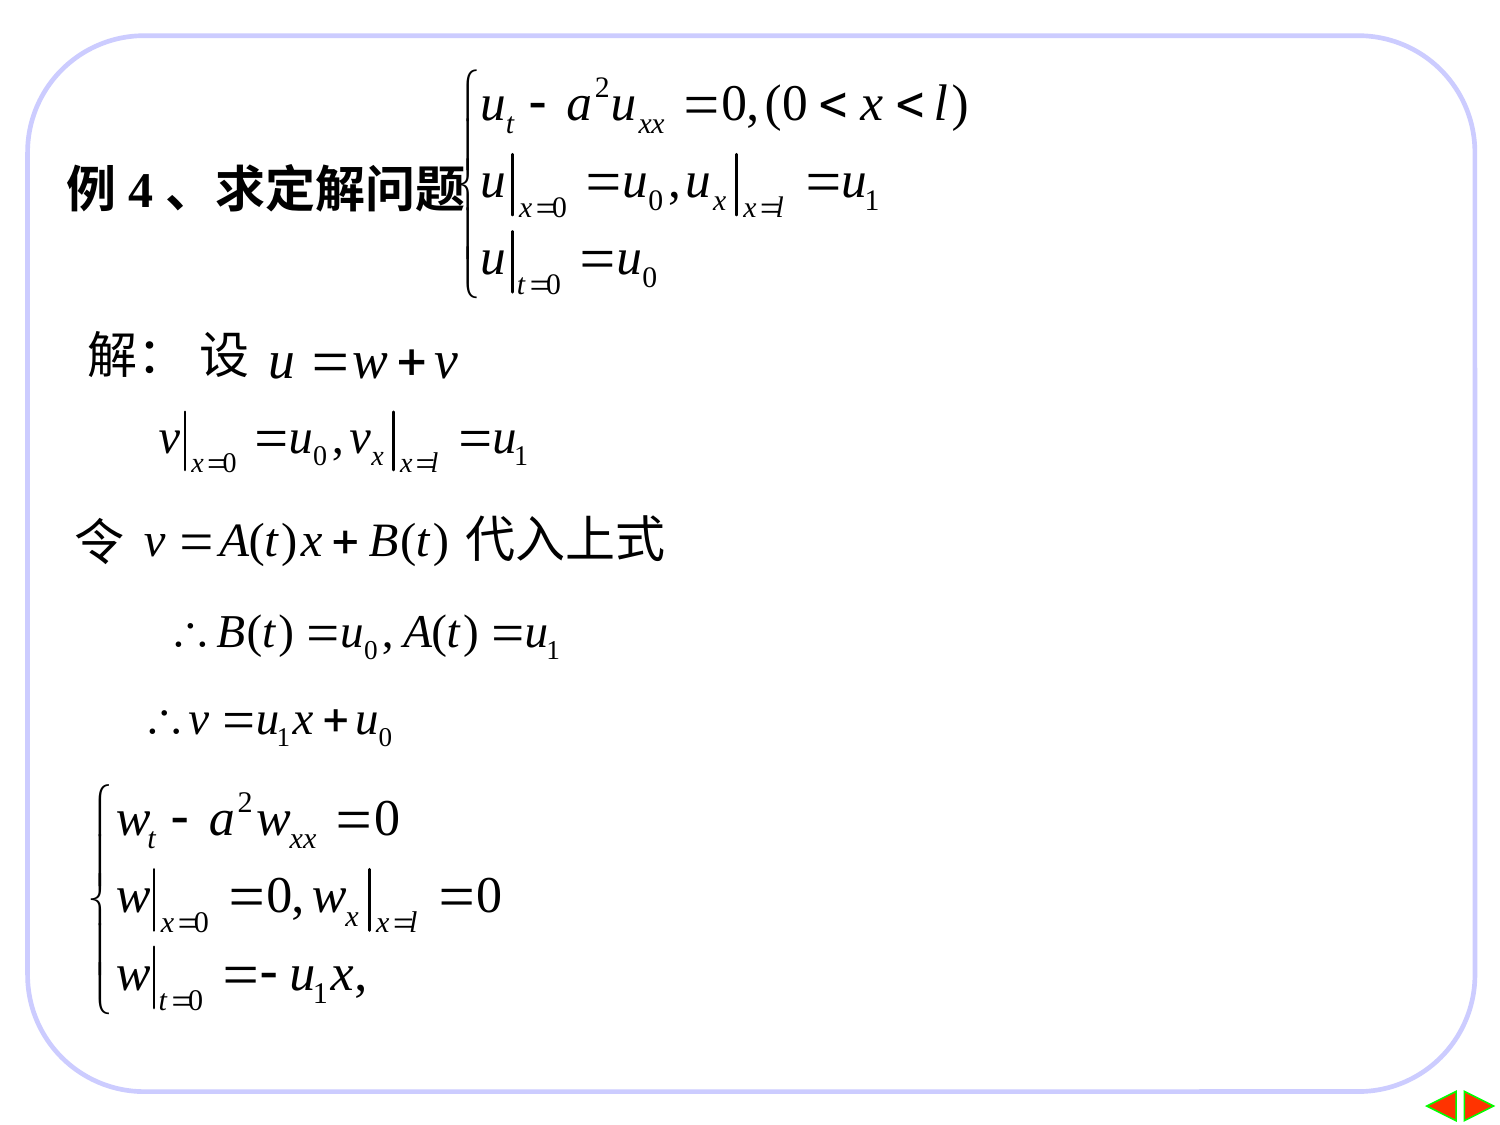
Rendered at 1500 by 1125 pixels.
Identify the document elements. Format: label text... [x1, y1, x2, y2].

text_box 解： [72, 315, 185, 391]
text_box 设 [185, 315, 265, 391]
text_box 例4、求定解问题 [51, 149, 447, 225]
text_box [262, 337, 468, 392]
text_box 代入上式 [450, 499, 680, 575]
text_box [79, 774, 510, 1025]
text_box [144, 687, 403, 758]
text_box 令 [60, 503, 140, 579]
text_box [447, 60, 978, 309]
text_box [170, 599, 568, 671]
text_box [152, 399, 536, 482]
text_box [137, 512, 459, 577]
